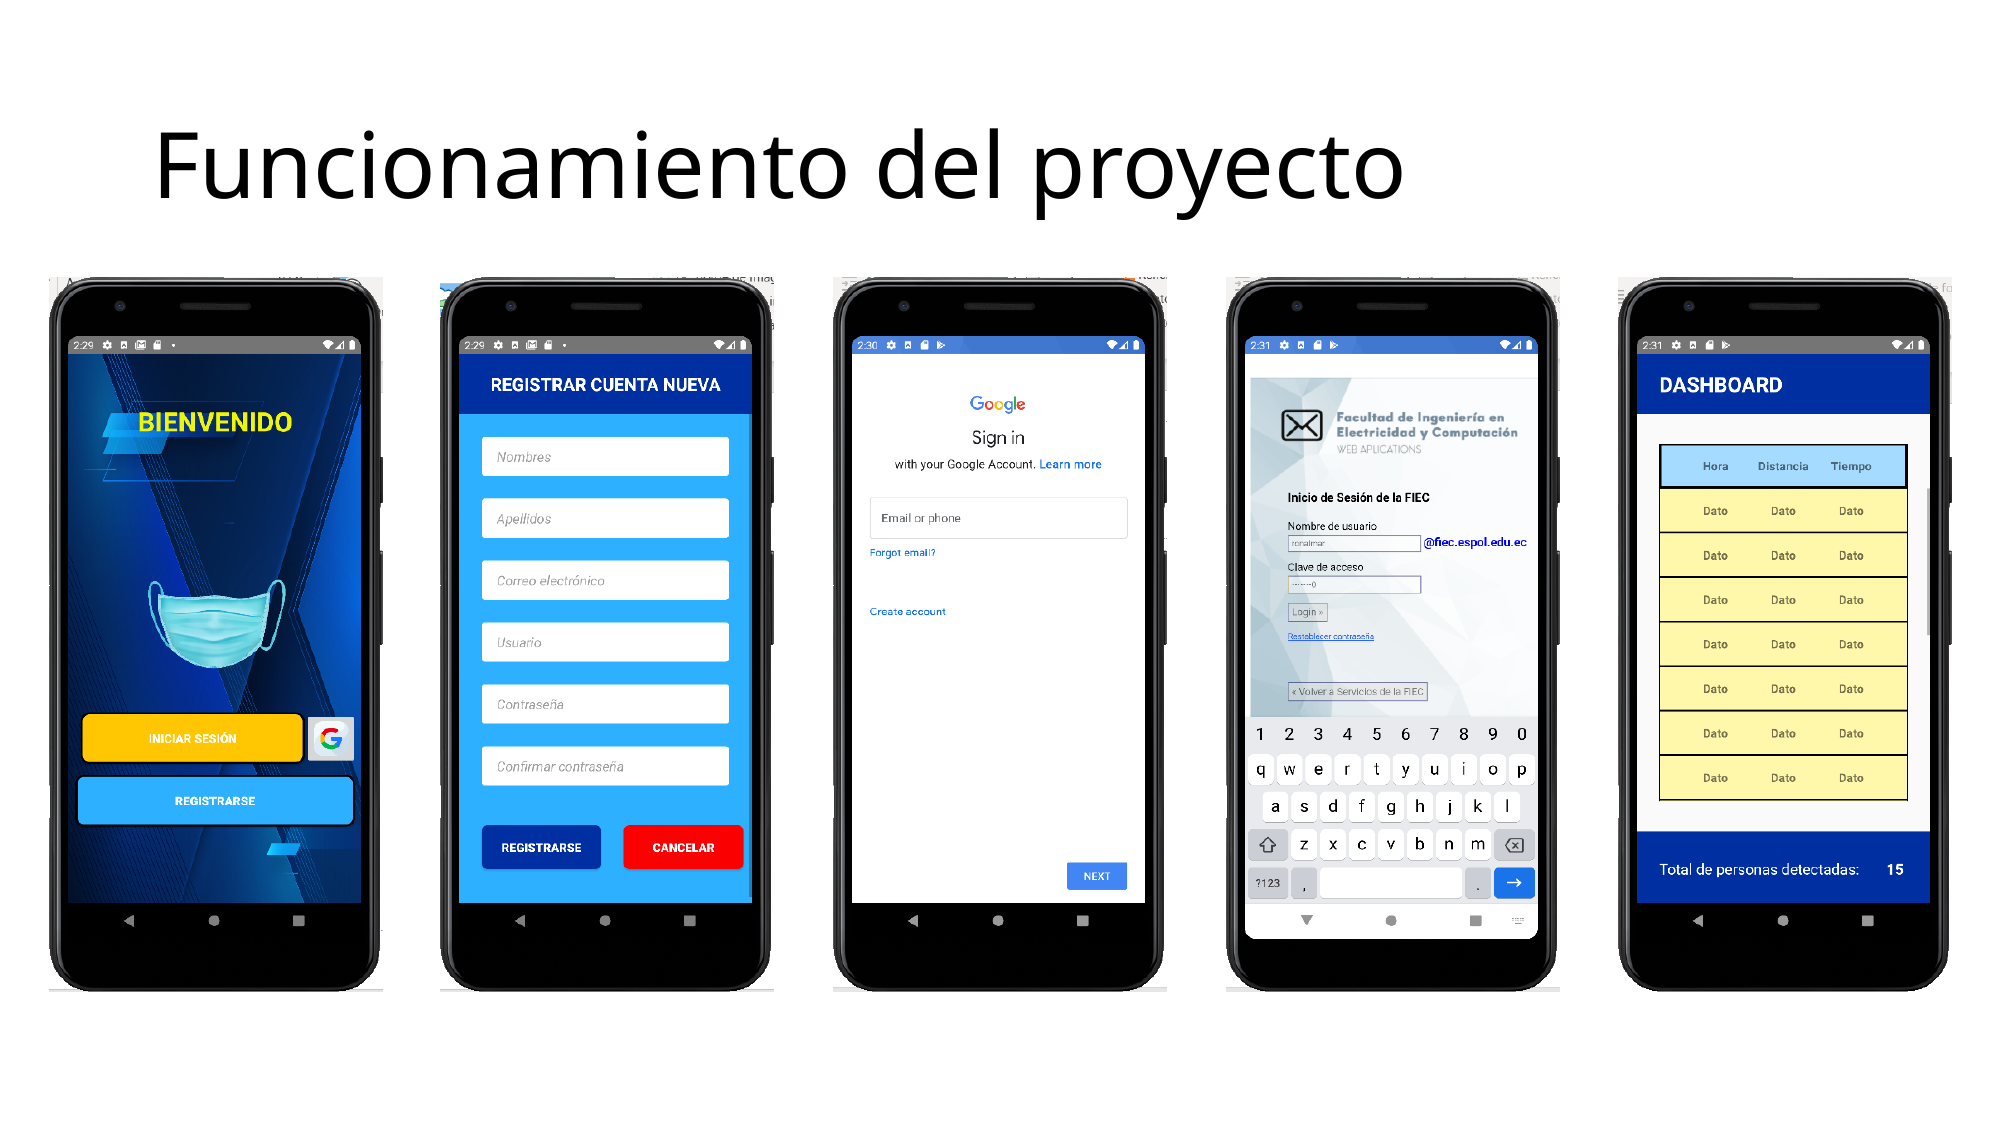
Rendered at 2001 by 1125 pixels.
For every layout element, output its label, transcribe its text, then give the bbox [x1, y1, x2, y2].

picture [833, 277, 1167, 992]
title Funcionamiento del proyecto [137, 59, 1863, 278]
picture [1226, 277, 1560, 992]
picture [440, 277, 774, 992]
picture [1618, 277, 1952, 992]
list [49, 277, 383, 992]
